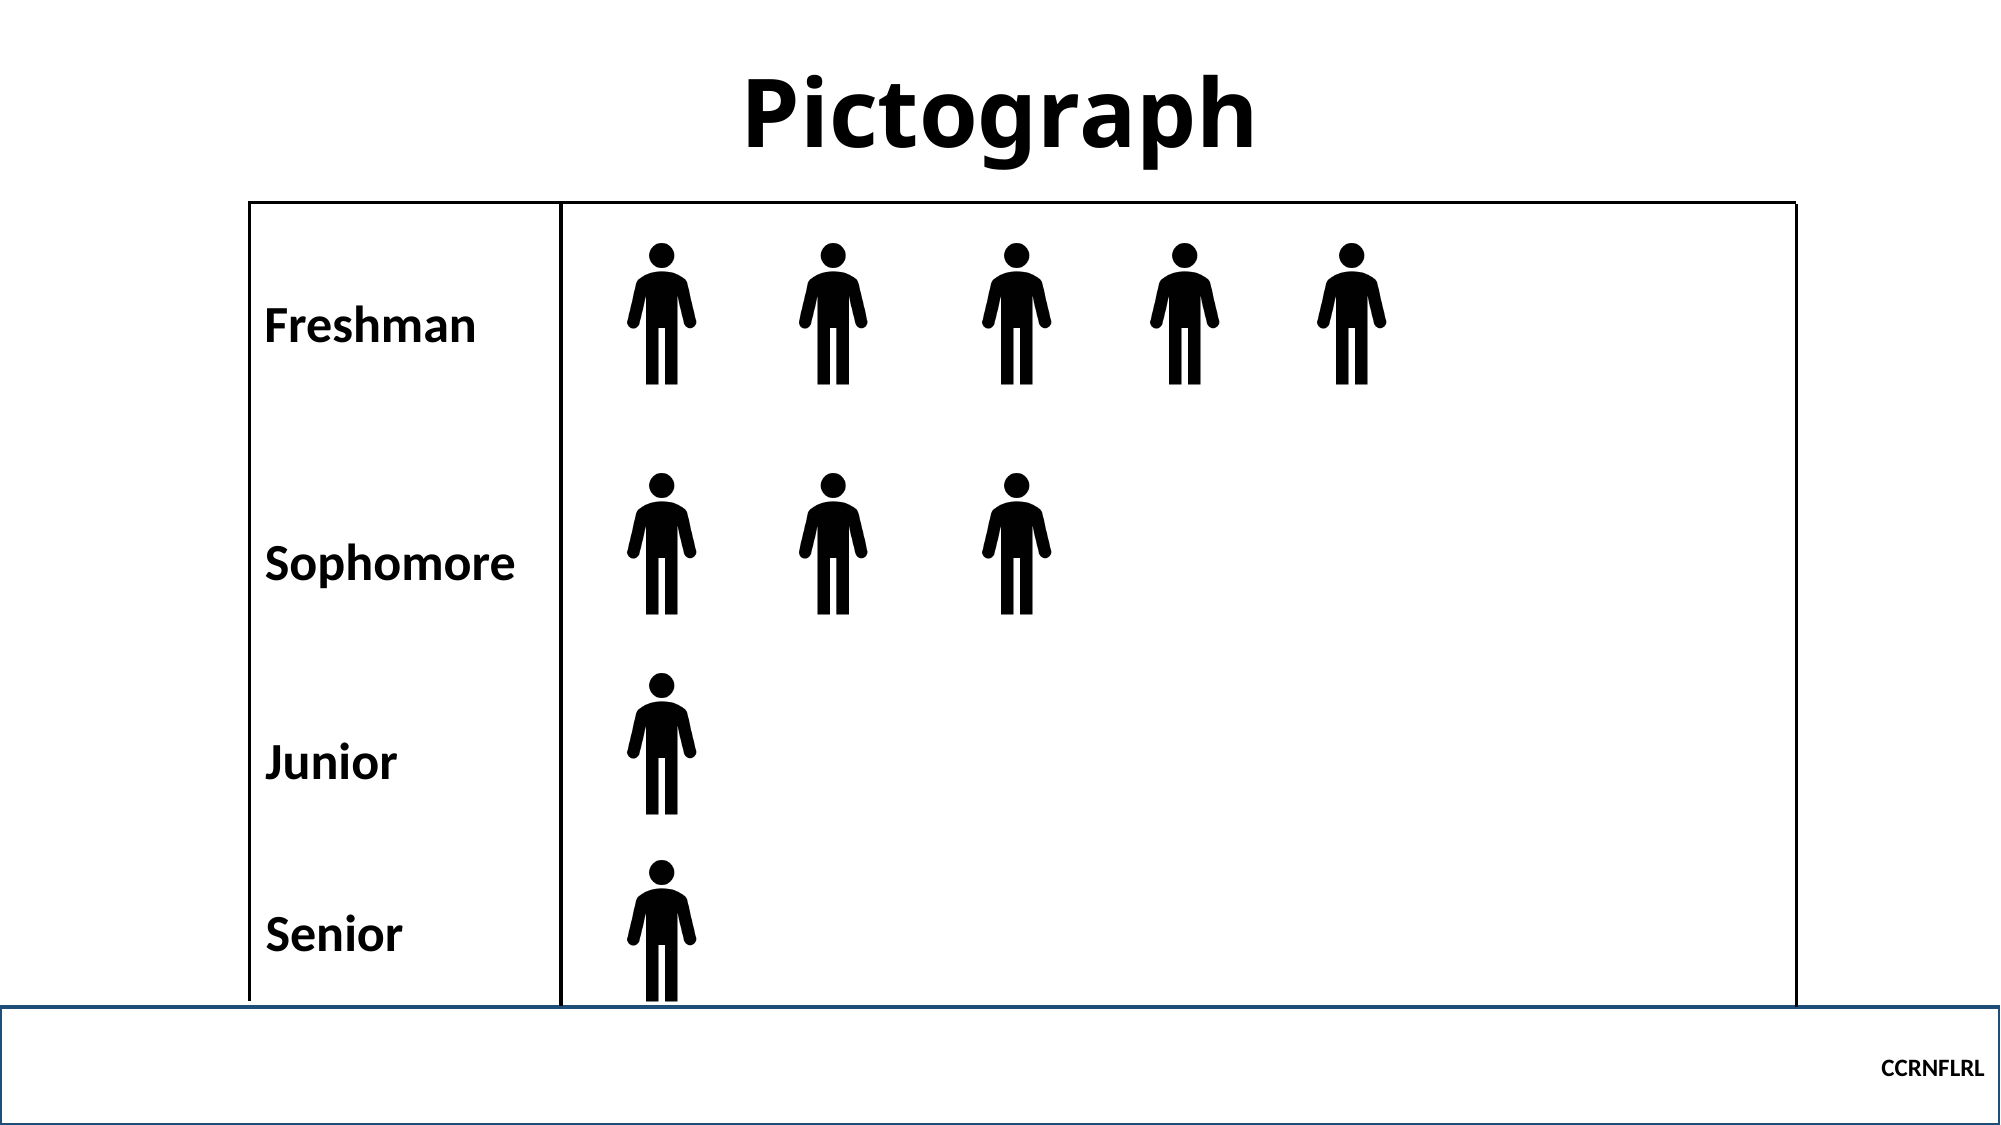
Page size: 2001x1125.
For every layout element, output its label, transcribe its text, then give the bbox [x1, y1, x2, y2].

footer CCRNFLRL [0, 1007, 2000, 1125]
picture [585, 668, 737, 819]
title Pictograph [249, 57, 1750, 176]
picture [941, 468, 1092, 619]
picture [757, 468, 908, 619]
picture [585, 855, 737, 1006]
text_box Junior [251, 719, 413, 797]
picture [757, 238, 908, 389]
text_box Freshman [251, 283, 493, 361]
text_box Sophomore [251, 520, 531, 599]
picture [1109, 238, 1260, 389]
picture [1276, 238, 1427, 389]
picture [585, 468, 737, 619]
text_box Senior [251, 891, 419, 969]
picture [585, 238, 737, 389]
picture [941, 238, 1092, 389]
